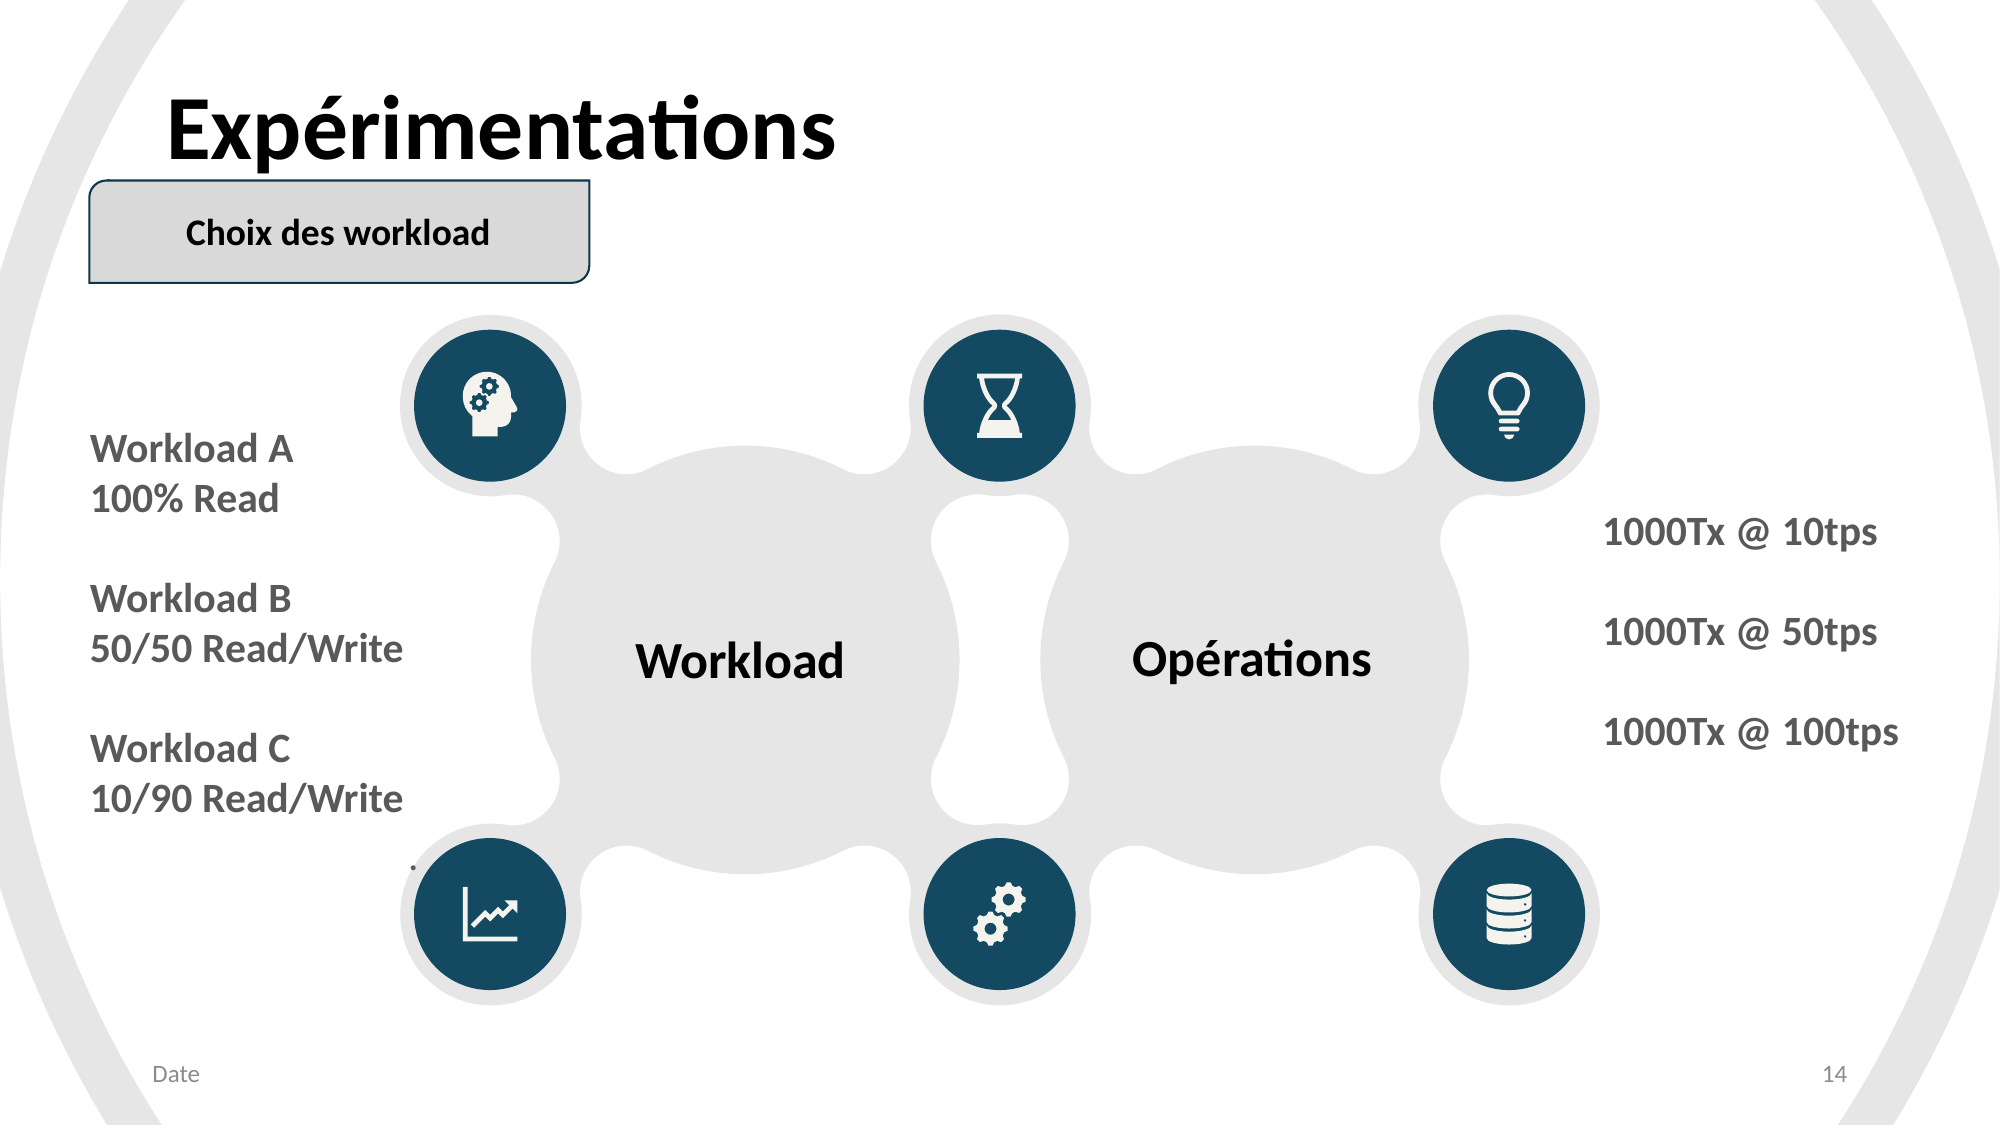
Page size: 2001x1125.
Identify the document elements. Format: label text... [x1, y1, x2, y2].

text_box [1470, 367, 1548, 445]
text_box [1486, 883, 1532, 945]
title Expérimentations [150, 72, 2000, 188]
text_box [973, 882, 1026, 946]
list Opérations [1112, 560, 1385, 760]
text_box Choix des workload [42, 200, 635, 261]
list Workload [756, 560, 880, 760]
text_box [451, 367, 529, 445]
text_box [88, 261, 591, 284]
slide_number Date [137, 1042, 588, 1103]
list Workload A 100% Read Workload B 50/50 Read/Write Workload C 10/90 Read/Write . [63, 414, 756, 845]
text_box [88, 179, 591, 200]
slide_number 14 [1412, 1042, 1863, 1103]
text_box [451, 875, 529, 953]
list 1000Tx @ 10tps 1000Tx @ 50tps 1000Tx @ 100tps [1594, 543, 2000, 865]
text_box [977, 373, 1023, 438]
